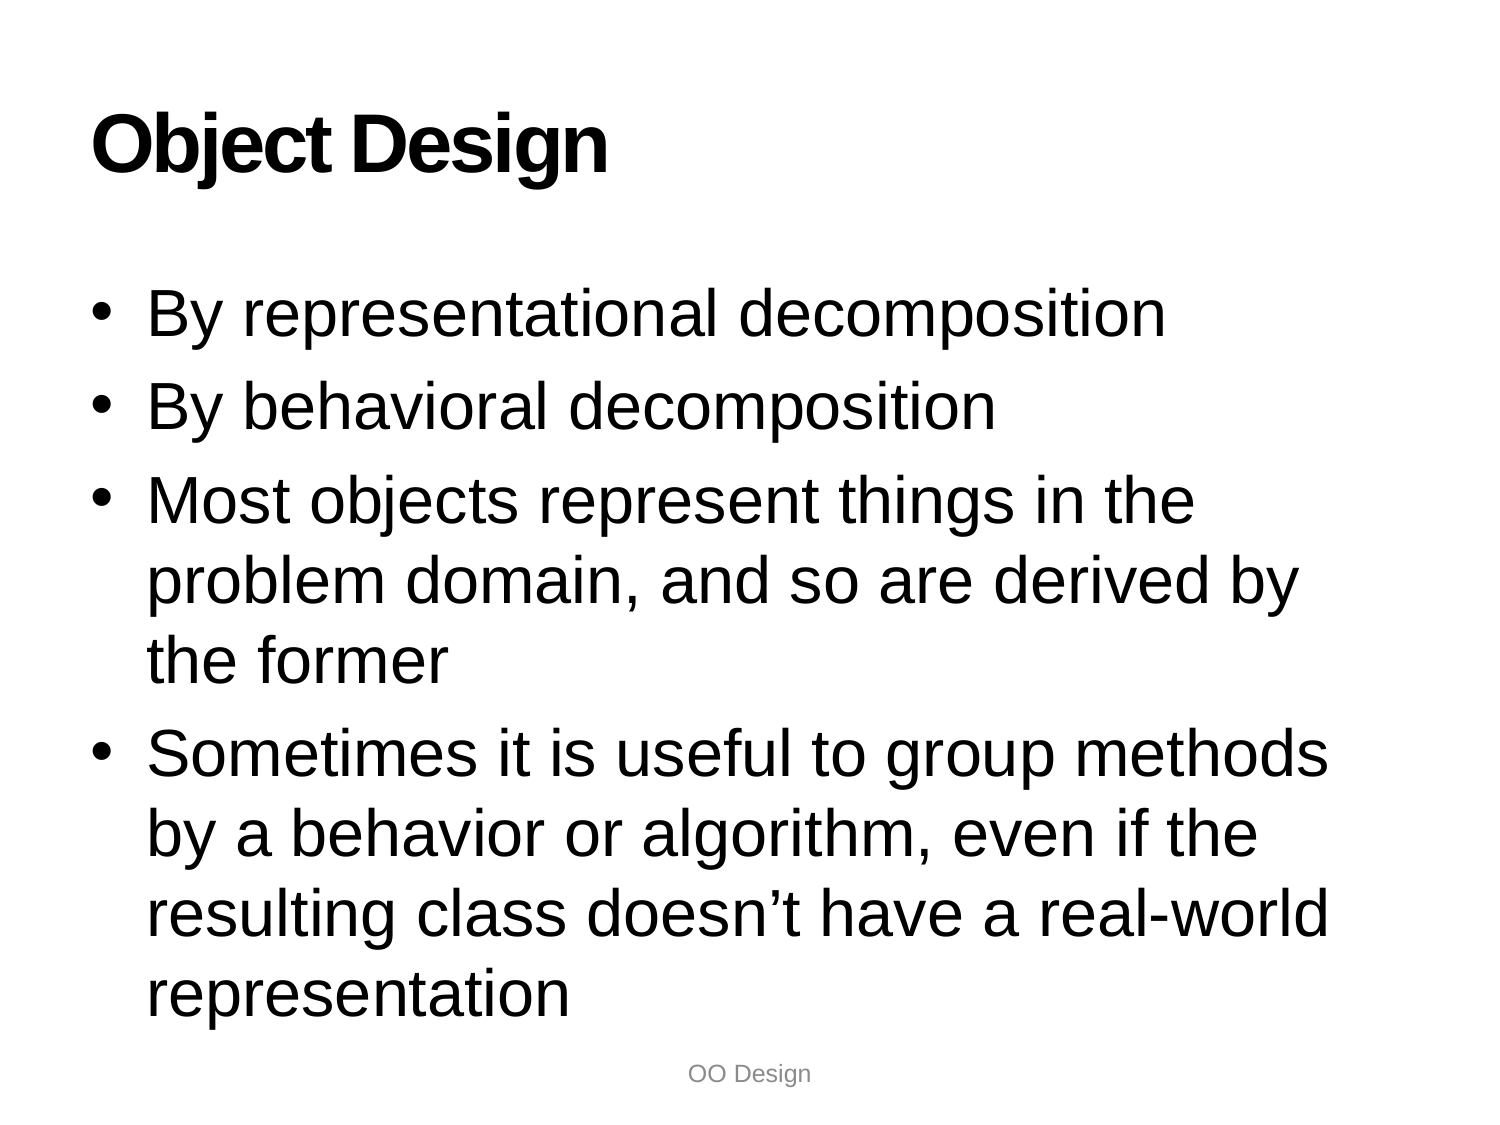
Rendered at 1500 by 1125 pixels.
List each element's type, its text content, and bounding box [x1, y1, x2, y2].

list By representational decomposition By behavioral decomposition Most objects represent things in the problem domain, and so are derived by the former Sometimes it is useful to group methods by a behavior or algorithm, even if the resulting class doesn’t have a real-world representation [75, 262, 1425, 1005]
title Object Design [75, 45, 1425, 233]
footer OO Design [512, 1042, 988, 1103]
